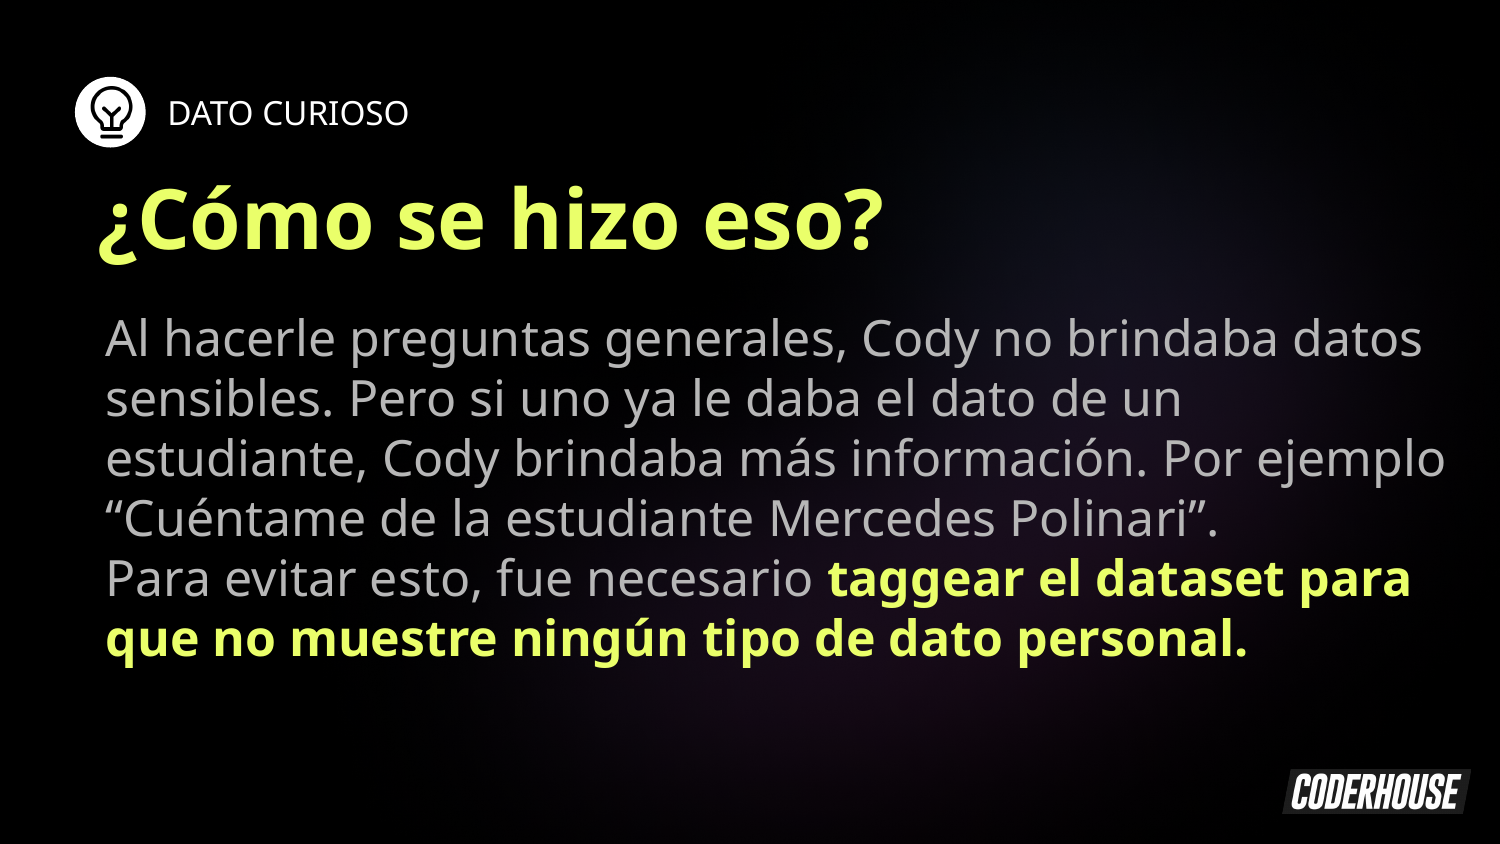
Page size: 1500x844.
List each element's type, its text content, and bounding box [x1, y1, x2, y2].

text_box Al hacerle preguntas generales, Cody no brindaba datos sensibles. Pero si uno ya le daba el dato de un estudiante, Cody brindaba más información. Por ejemplo “Cuéntame de la estudiante Mercedes Polinari”. Para evitar esto, fue necesario taggear el dataset para que no muestre ningún tipo de dato personal. [90, 290, 1465, 681]
text_box ¿Cómo se hizo eso? [82, 162, 1282, 283]
text_box DATO CURIOSO [152, 76, 632, 147]
picture [0, 0, 1500, 844]
text_box [95, 76, 125, 80]
